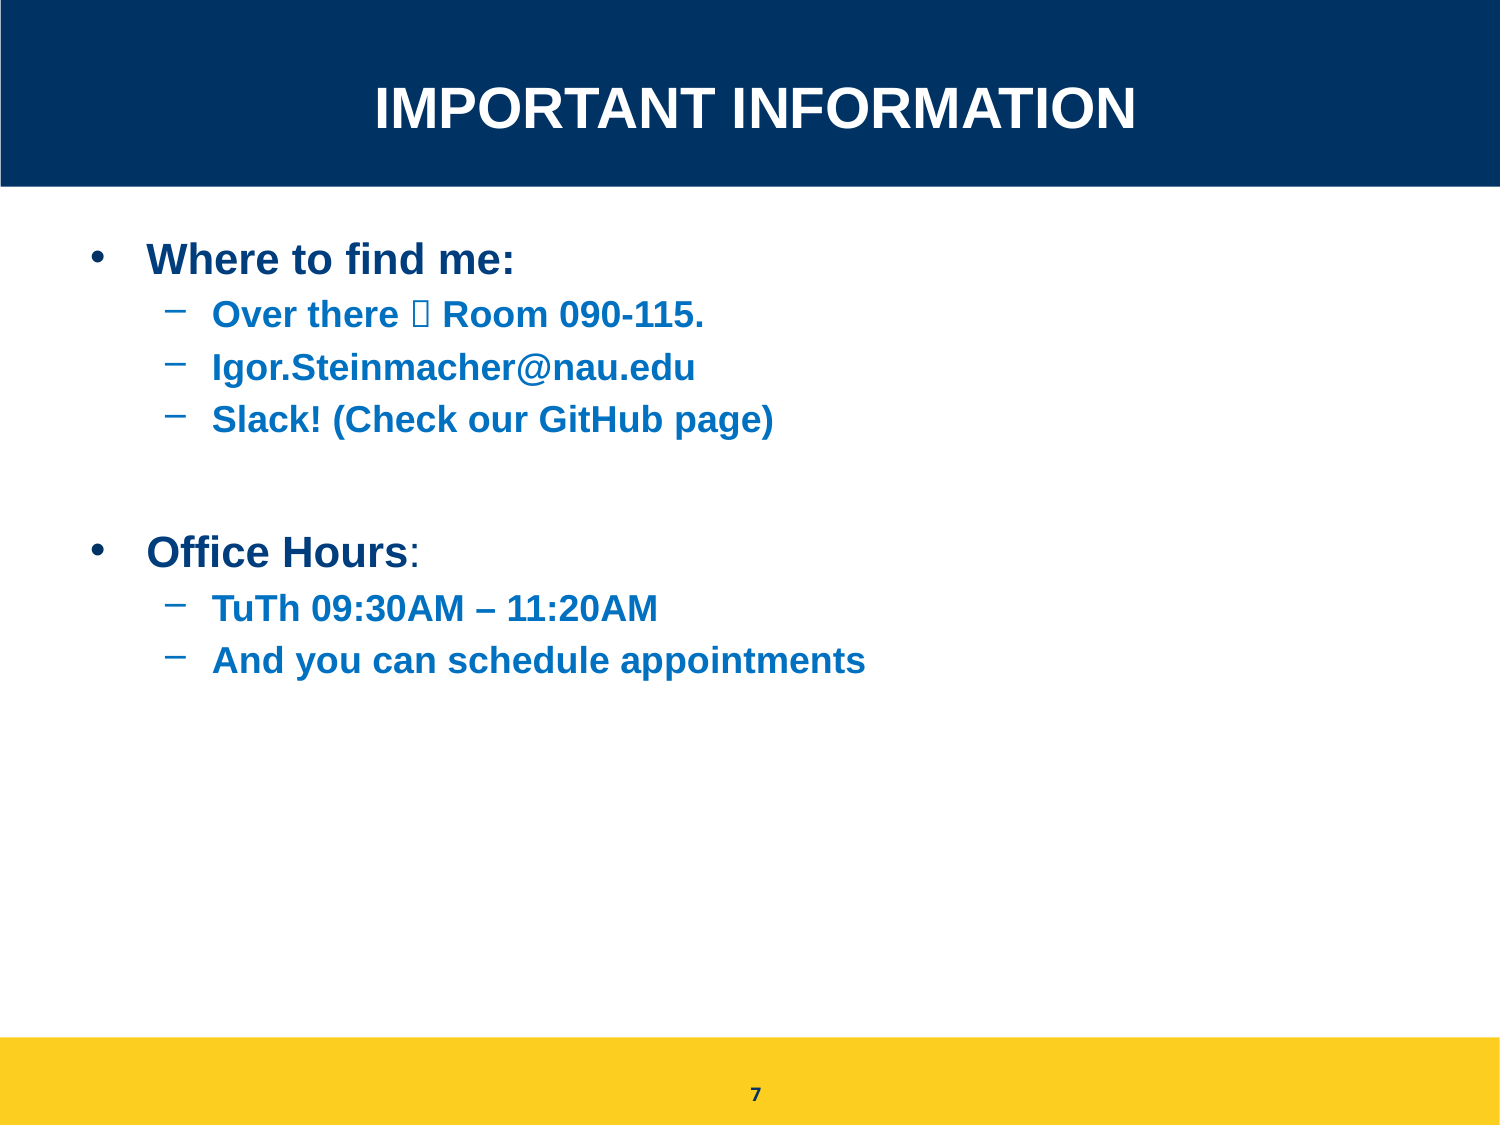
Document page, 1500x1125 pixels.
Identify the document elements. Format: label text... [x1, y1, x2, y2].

slide_number 7 [599, 1074, 913, 1125]
title Important Information [74, 23, 1438, 187]
list Where to find me: Over there  Room 090-115. Igor.Steinmacher@nau.edu Slack! (Check our GitHub page) Office Hours: TuTh 09:30AM – 11:20AM And you can schedule appointments [74, 222, 1438, 1044]
